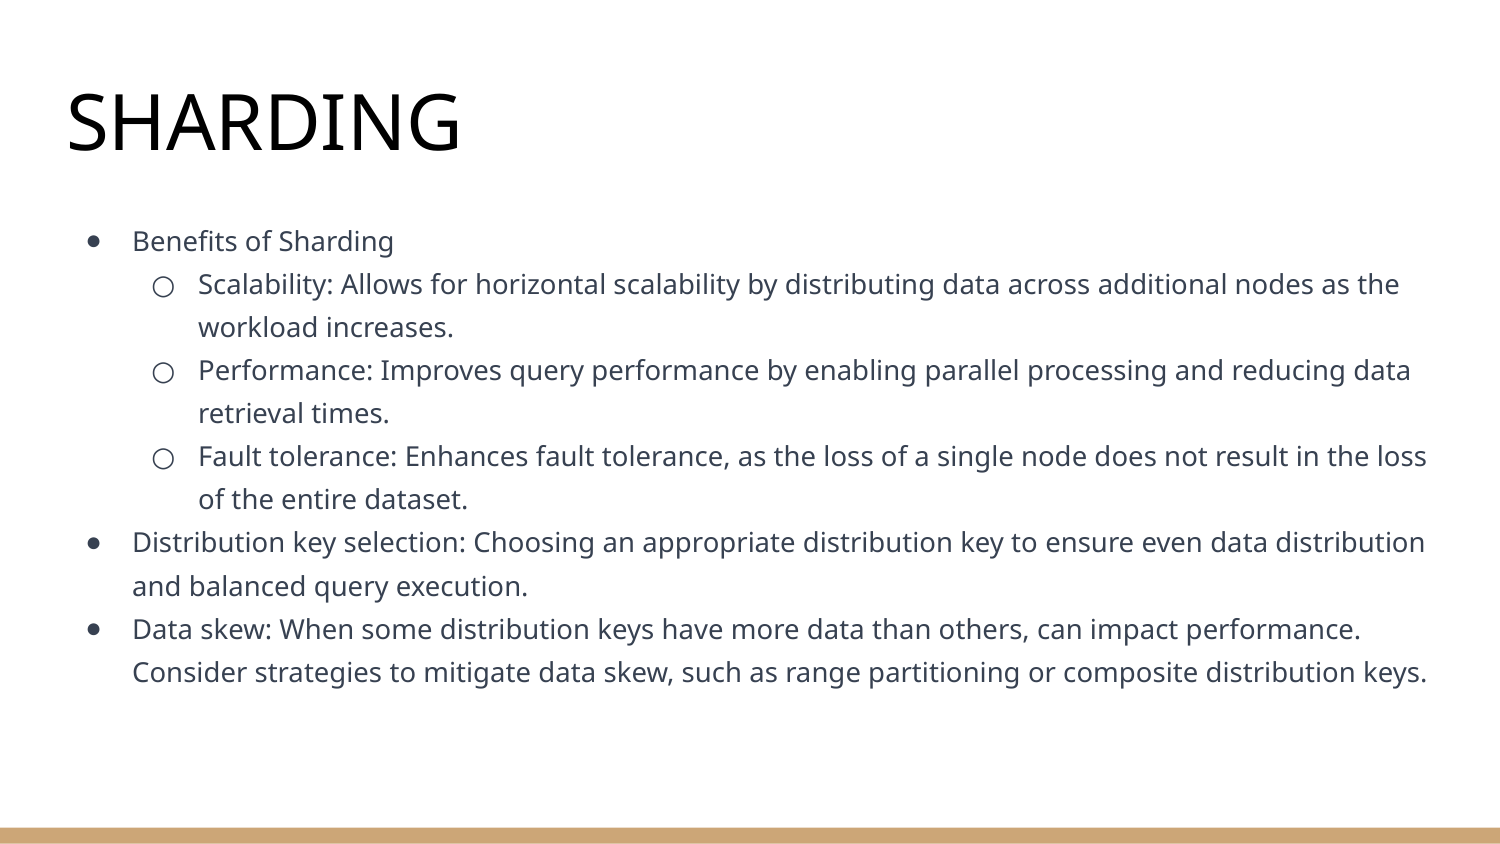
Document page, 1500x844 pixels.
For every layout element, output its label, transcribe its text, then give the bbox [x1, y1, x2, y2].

list Benefits of Sharding Scalability: Allows for horizontal scalability by distributing data across additional nodes as the workload increases. Performance: Improves query performance by enabling parallel processing and reducing data retrieval times. Fault tolerance: Enhances fault tolerance, as the loss of a single node does not result in the loss of the entire dataset. Distribution key selection: Choosing an appropriate distribution key to ensure even data distribution and balanced query execution. Data skew: When some distribution keys have more data than others, can impact performance. Consider strategies to mitigate data skew, such as range partitioning or composite distribution keys. [51, 200, 1449, 752]
title SHARDING [51, 51, 1449, 189]
